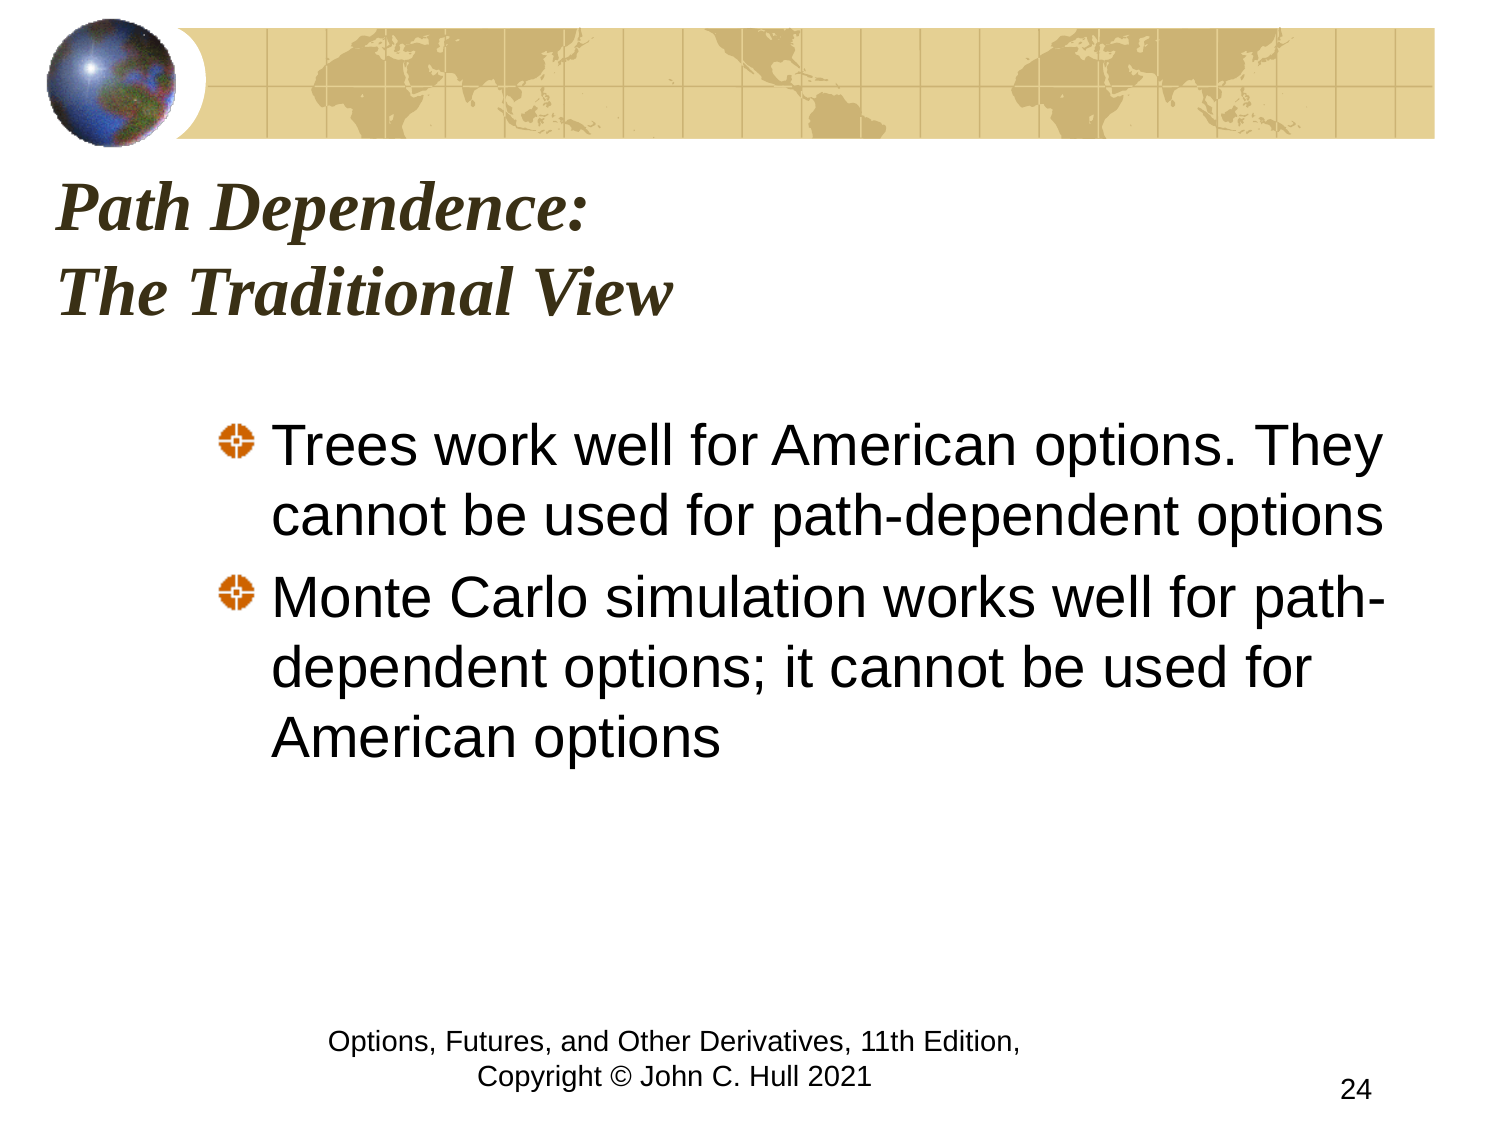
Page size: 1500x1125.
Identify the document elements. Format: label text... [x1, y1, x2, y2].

list Trees work well for American options. They cannot be used for path-dependent options Monte Carlo simulation works well for path-dependent options; it cannot be used for American options [200, 399, 1425, 1006]
footer Options, Futures, and Other Derivatives, 11th Edition, Copyright © John C. Hull 2021 [262, 1024, 1088, 1101]
title Path Dependence: The Traditional View [40, 152, 1316, 338]
picture [215, 422, 257, 463]
picture [42, 14, 190, 151]
slide_number 24 [1074, 1037, 1388, 1113]
picture [215, 573, 257, 615]
